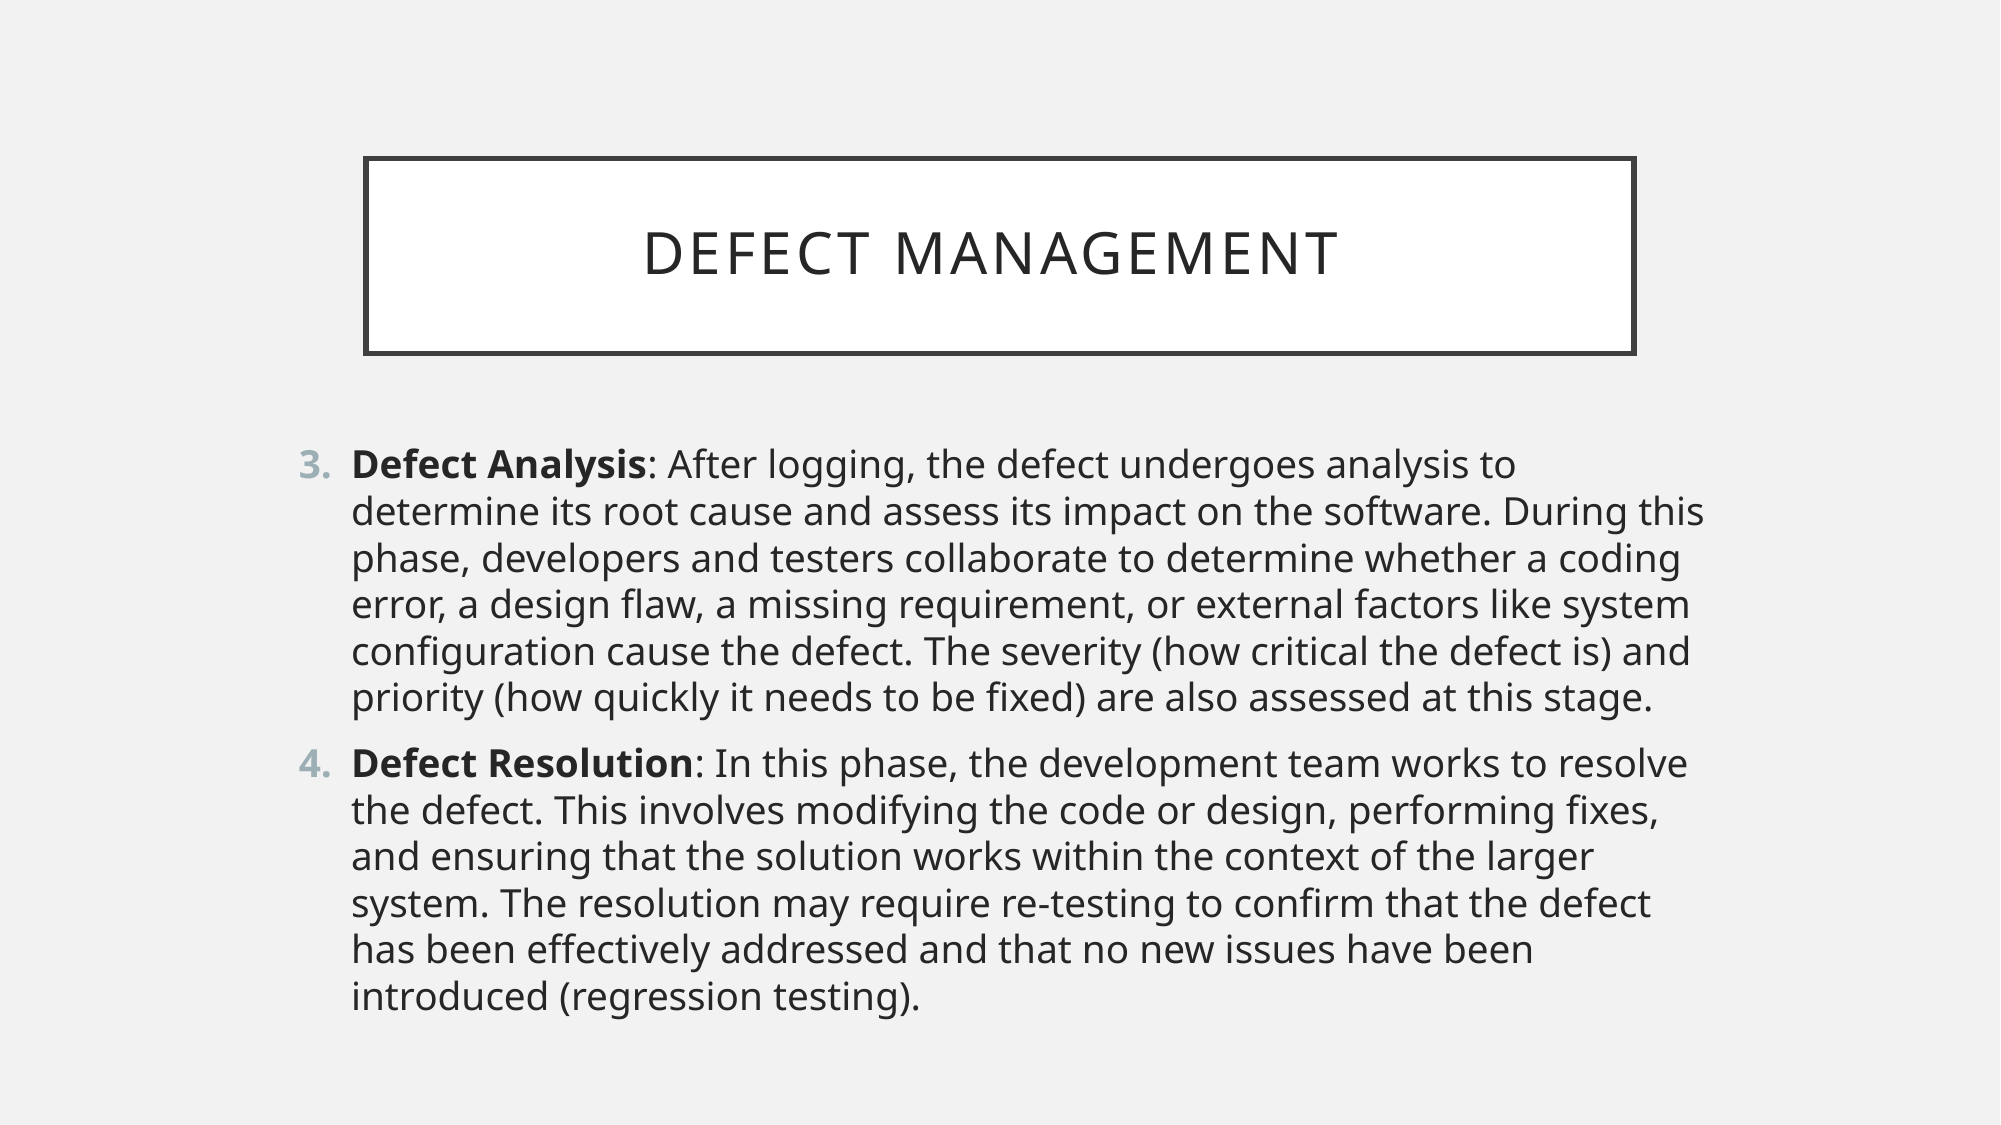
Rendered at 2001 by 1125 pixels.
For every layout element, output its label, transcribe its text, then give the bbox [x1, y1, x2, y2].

title Defect Management [363, 156, 1637, 356]
list Defect Analysis: After logging, the defect undergoes analysis to determine its root cause and assess its impact on the software. During this phase, developers and testers collaborate to determine whether a coding error, a design flaw, a missing requirement, or external factors like system configuration cause the defect. The severity (how critical the defect is) and priority (how quickly it needs to be fixed) are also assessed at this stage. Defect Resolution: In this phase, the development team works to resolve the defect. This involves modifying the code or design, performing fixes, and ensuring that the solution works within the context of the larger system. The resolution may require re-testing to confirm that the defect has been effectively addressed and that no new issues have been introduced (regression testing). [283, 432, 1726, 1041]
